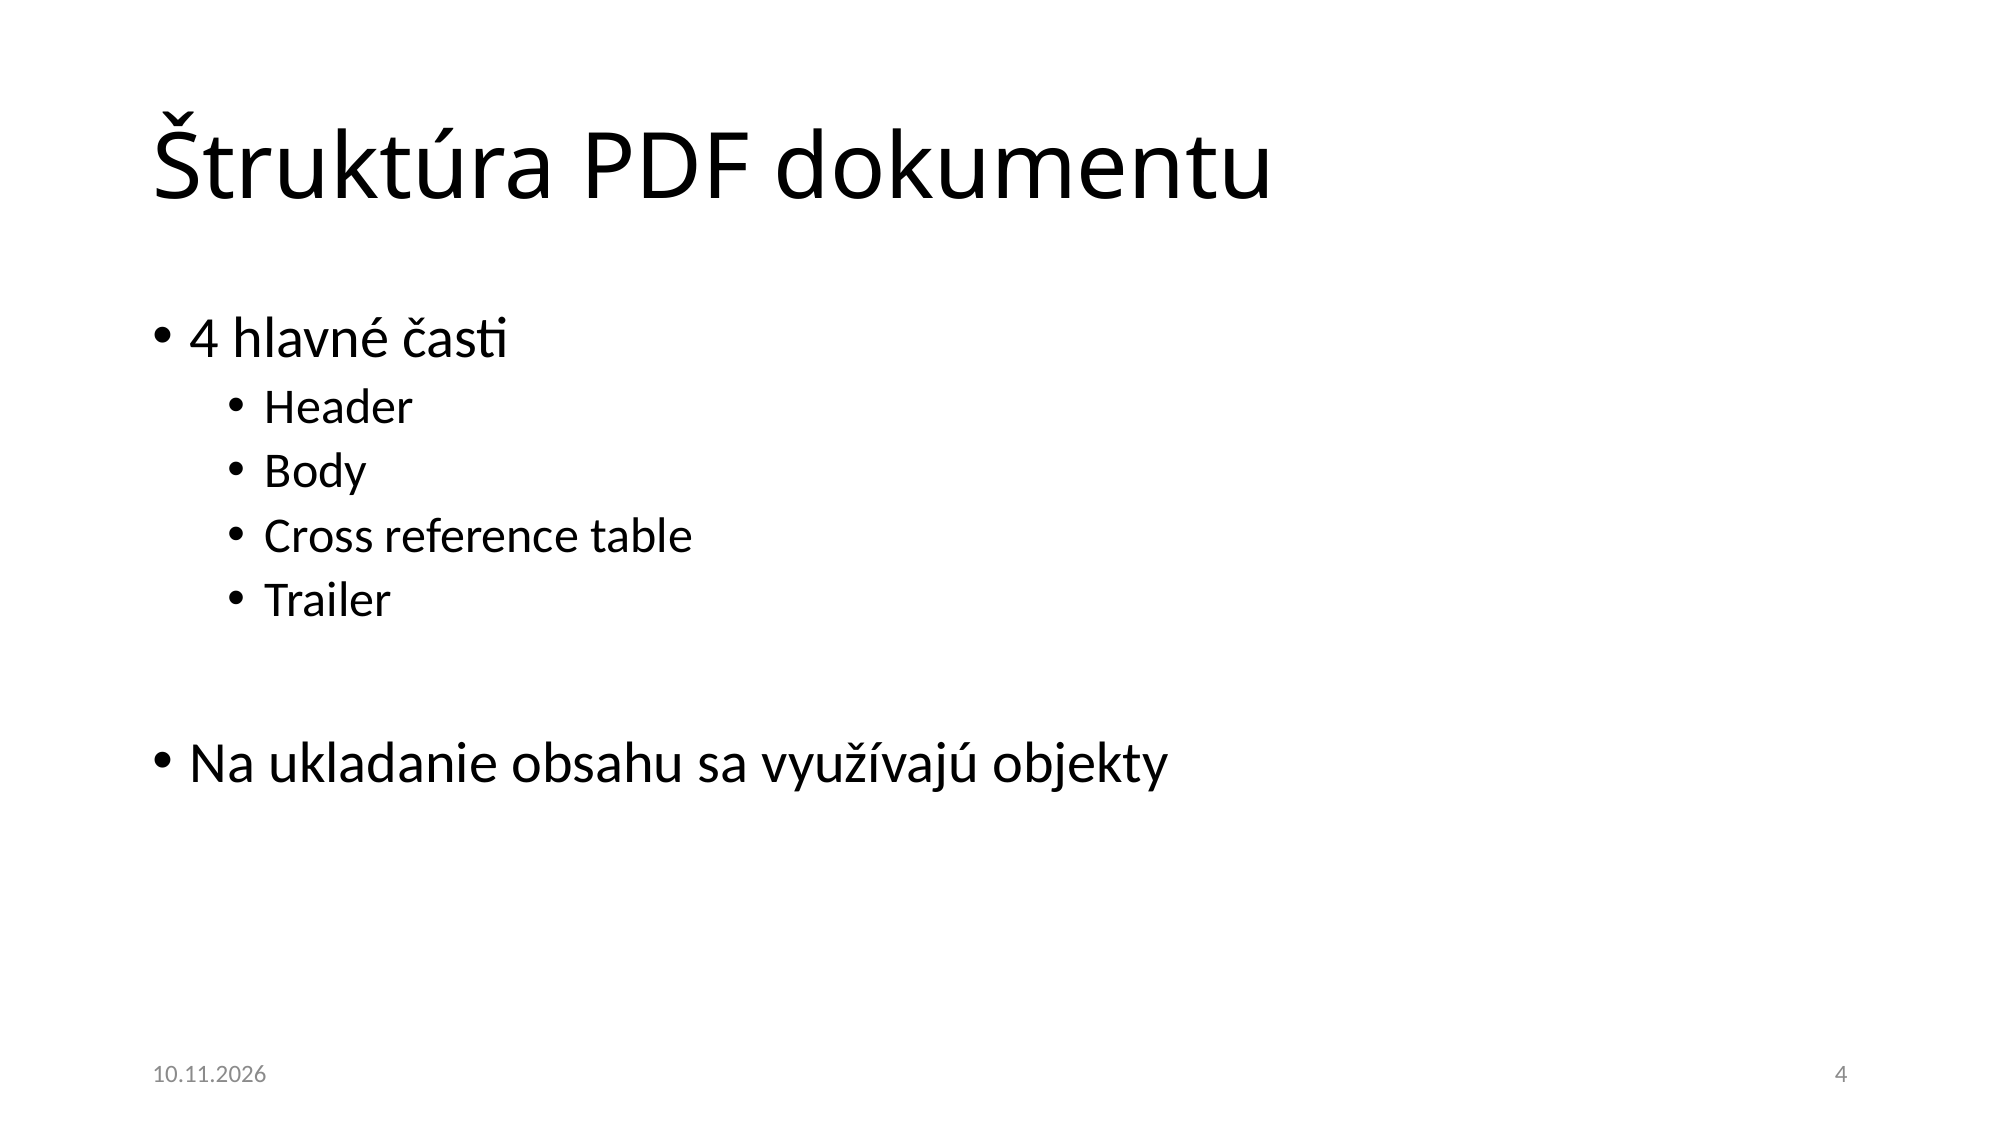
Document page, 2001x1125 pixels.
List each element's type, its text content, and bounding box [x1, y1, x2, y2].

slide_number 26. 11. 2023 [137, 1042, 588, 1103]
slide_number 4 [1412, 1042, 1863, 1103]
list 4 hlavné časti Header Body Cross reference table Trailer Na ukladanie obsahu sa využívajú objekty [137, 299, 1863, 1014]
title Štruktúra PDF dokumentu [137, 59, 1863, 278]
